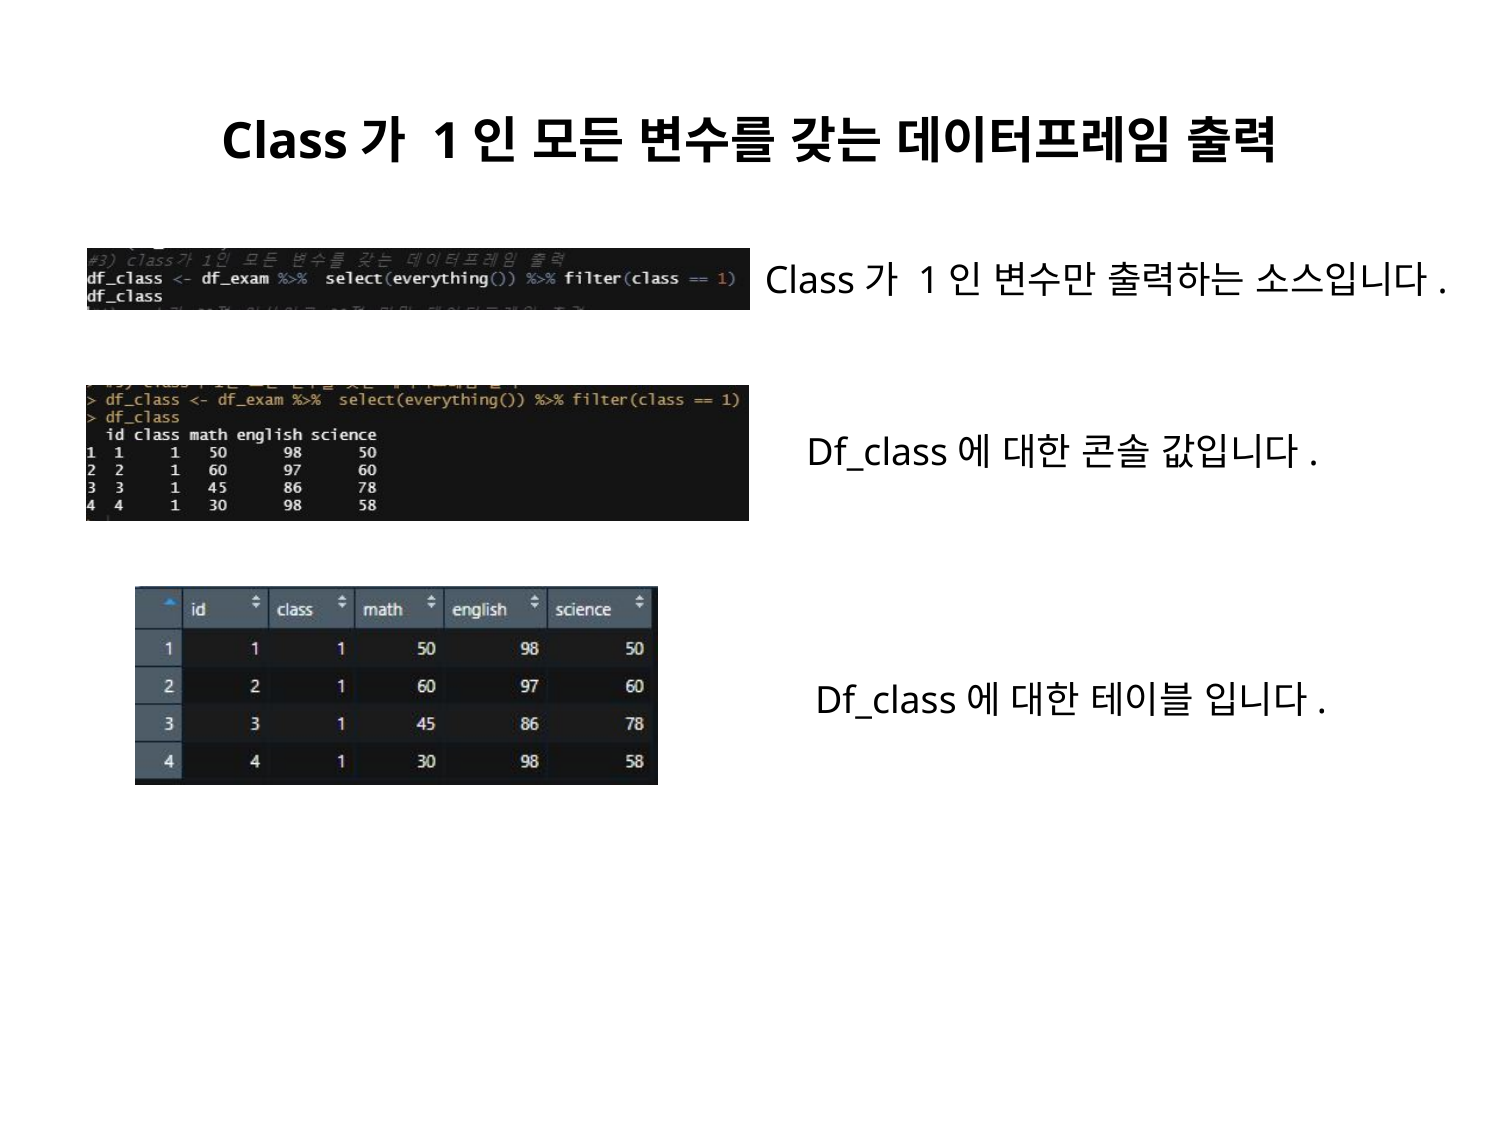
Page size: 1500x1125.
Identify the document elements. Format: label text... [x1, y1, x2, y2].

text_box Df_class에 대한 콘솔 값입니다. [791, 420, 1334, 481]
title Class가 1인 모든 변수를 갖는 데이터프레임 출력 [75, 45, 1425, 233]
text_box Df_class에 대한 테이블 입니다. [800, 668, 1342, 729]
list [87, 247, 751, 311]
picture [135, 585, 658, 785]
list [86, 385, 750, 521]
text_box Class가 1인 변수만 출력하는 소스입니다. [751, 248, 1469, 309]
